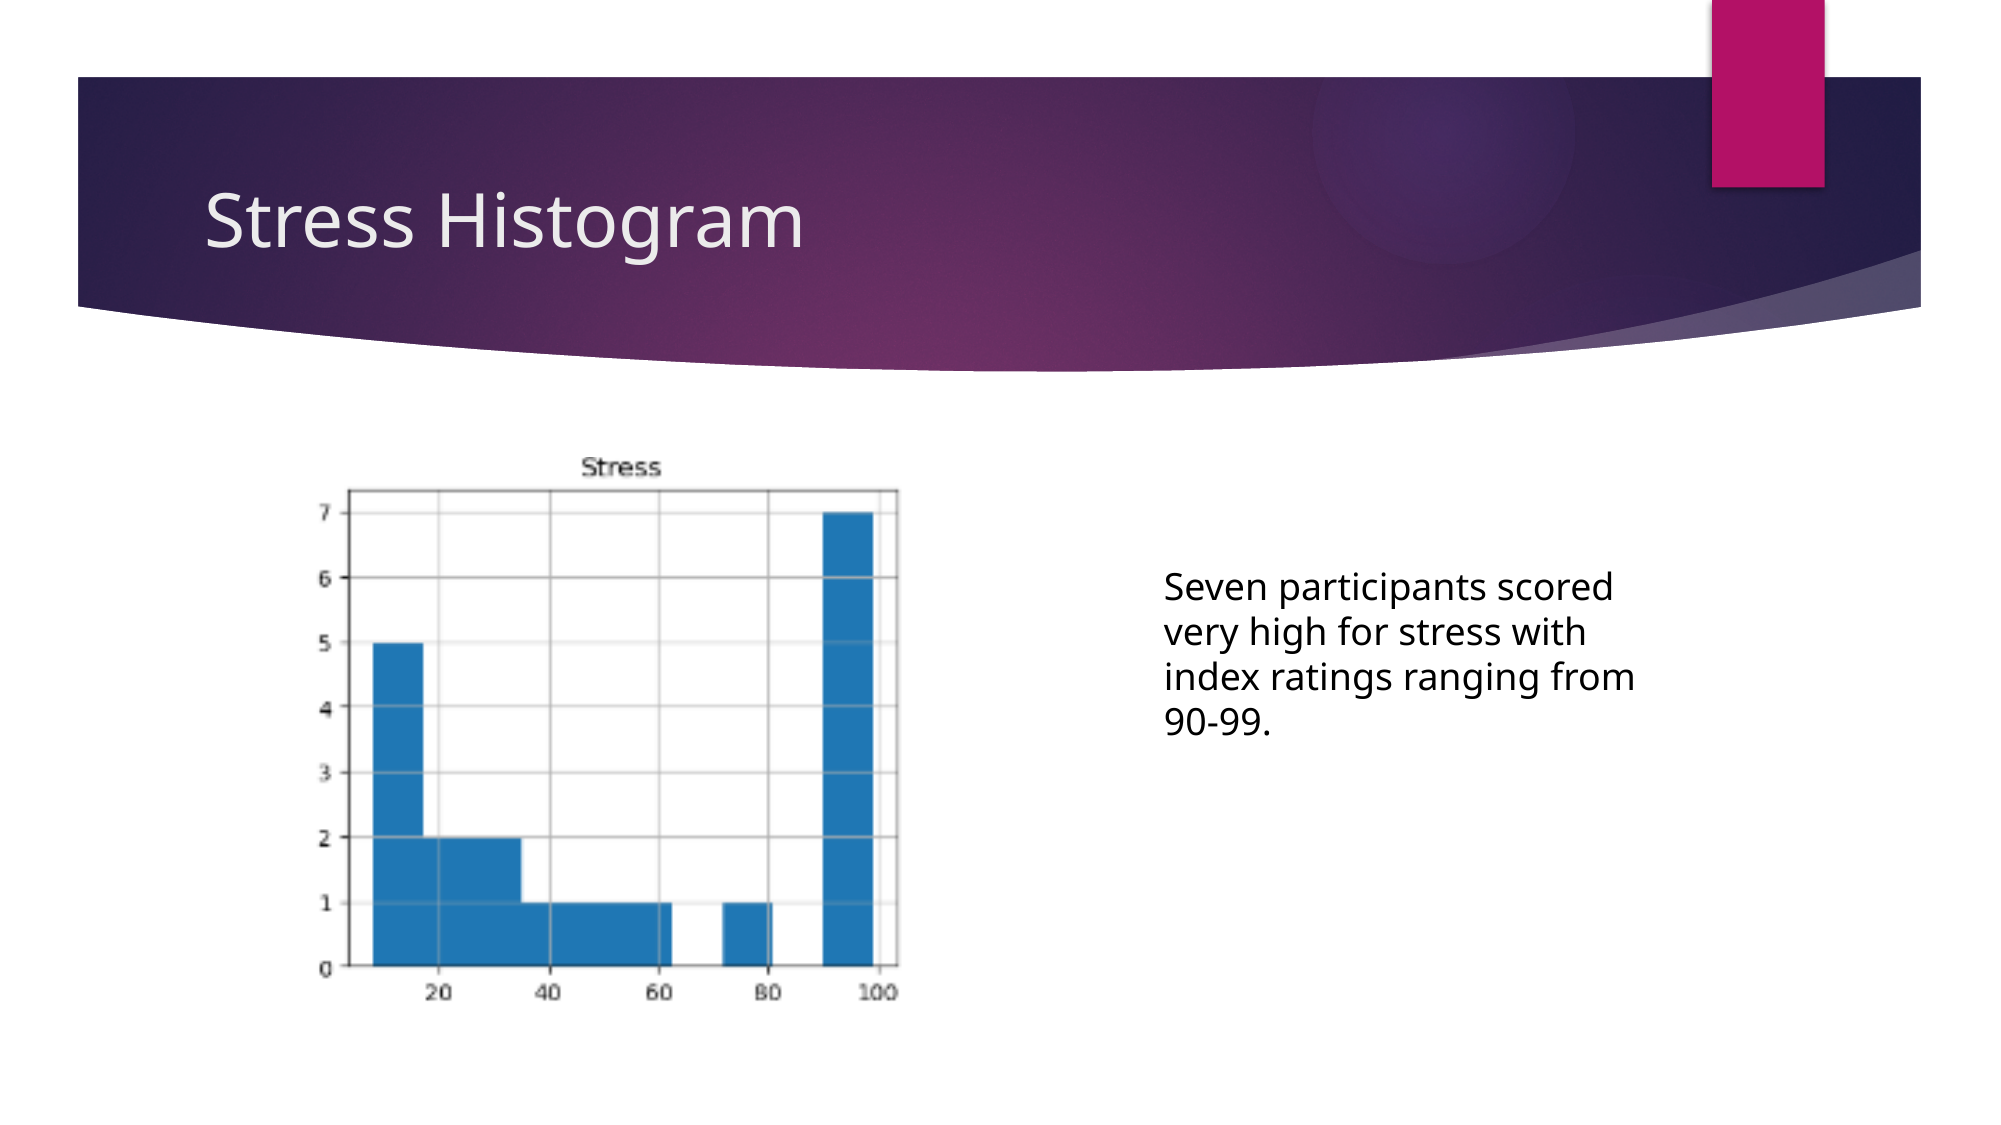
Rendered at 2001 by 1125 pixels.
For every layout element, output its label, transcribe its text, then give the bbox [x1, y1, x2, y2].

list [304, 457, 955, 1029]
title Stress Histogram [189, 159, 1627, 276]
text_box Seven participants scored very high for stress with index ratings ranging from 90-99. [1149, 555, 1695, 751]
